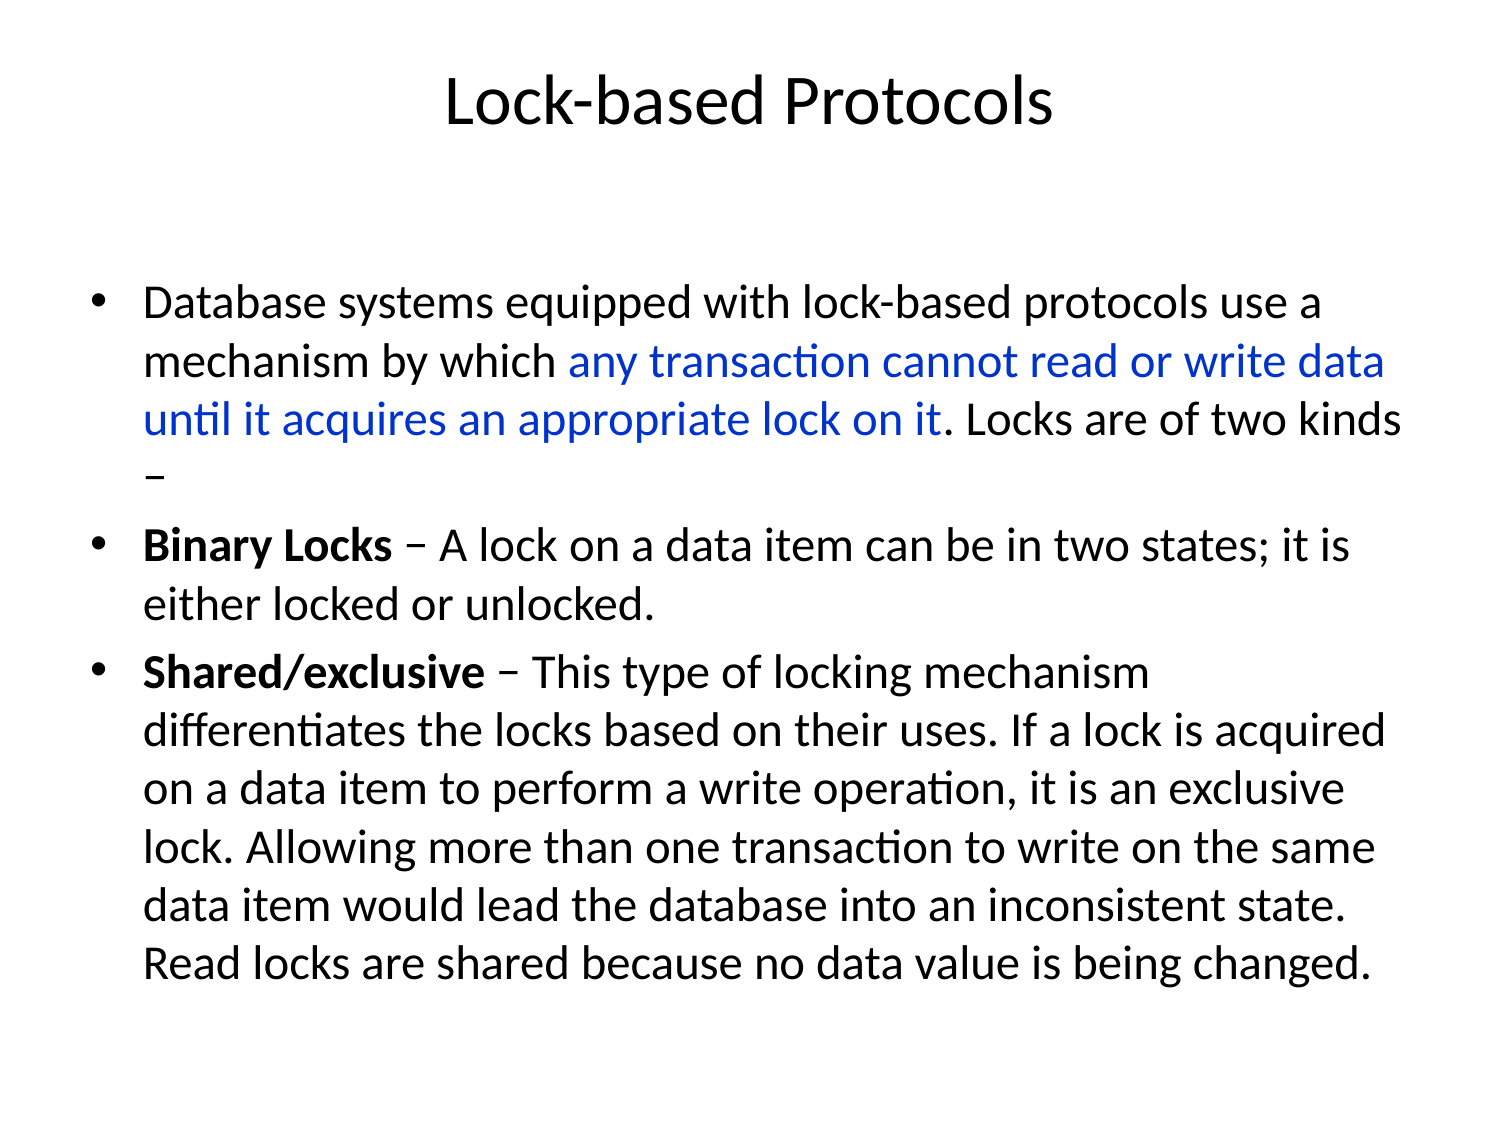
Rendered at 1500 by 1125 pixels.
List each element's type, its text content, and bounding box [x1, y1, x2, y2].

list Database systems equipped with lock-based protocols use a mechanism by which any transaction cannot read or write data until it acquires an appropriate lock on it. Locks are of two kinds − Binary Locks − A lock on a data item can be in two states; it is either locked or unlocked. Shared/exclusive − This type of locking mechanism differentiates the locks based on their uses. If a lock is acquired on a data item to perform a write operation, it is an exclusive lock. Allowing more than one transaction to write on the same data item would lead the database into an inconsistent state. Read locks are shared because no data value is being changed. [75, 262, 1425, 1005]
title Lock-based Protocols [75, 45, 1425, 233]
